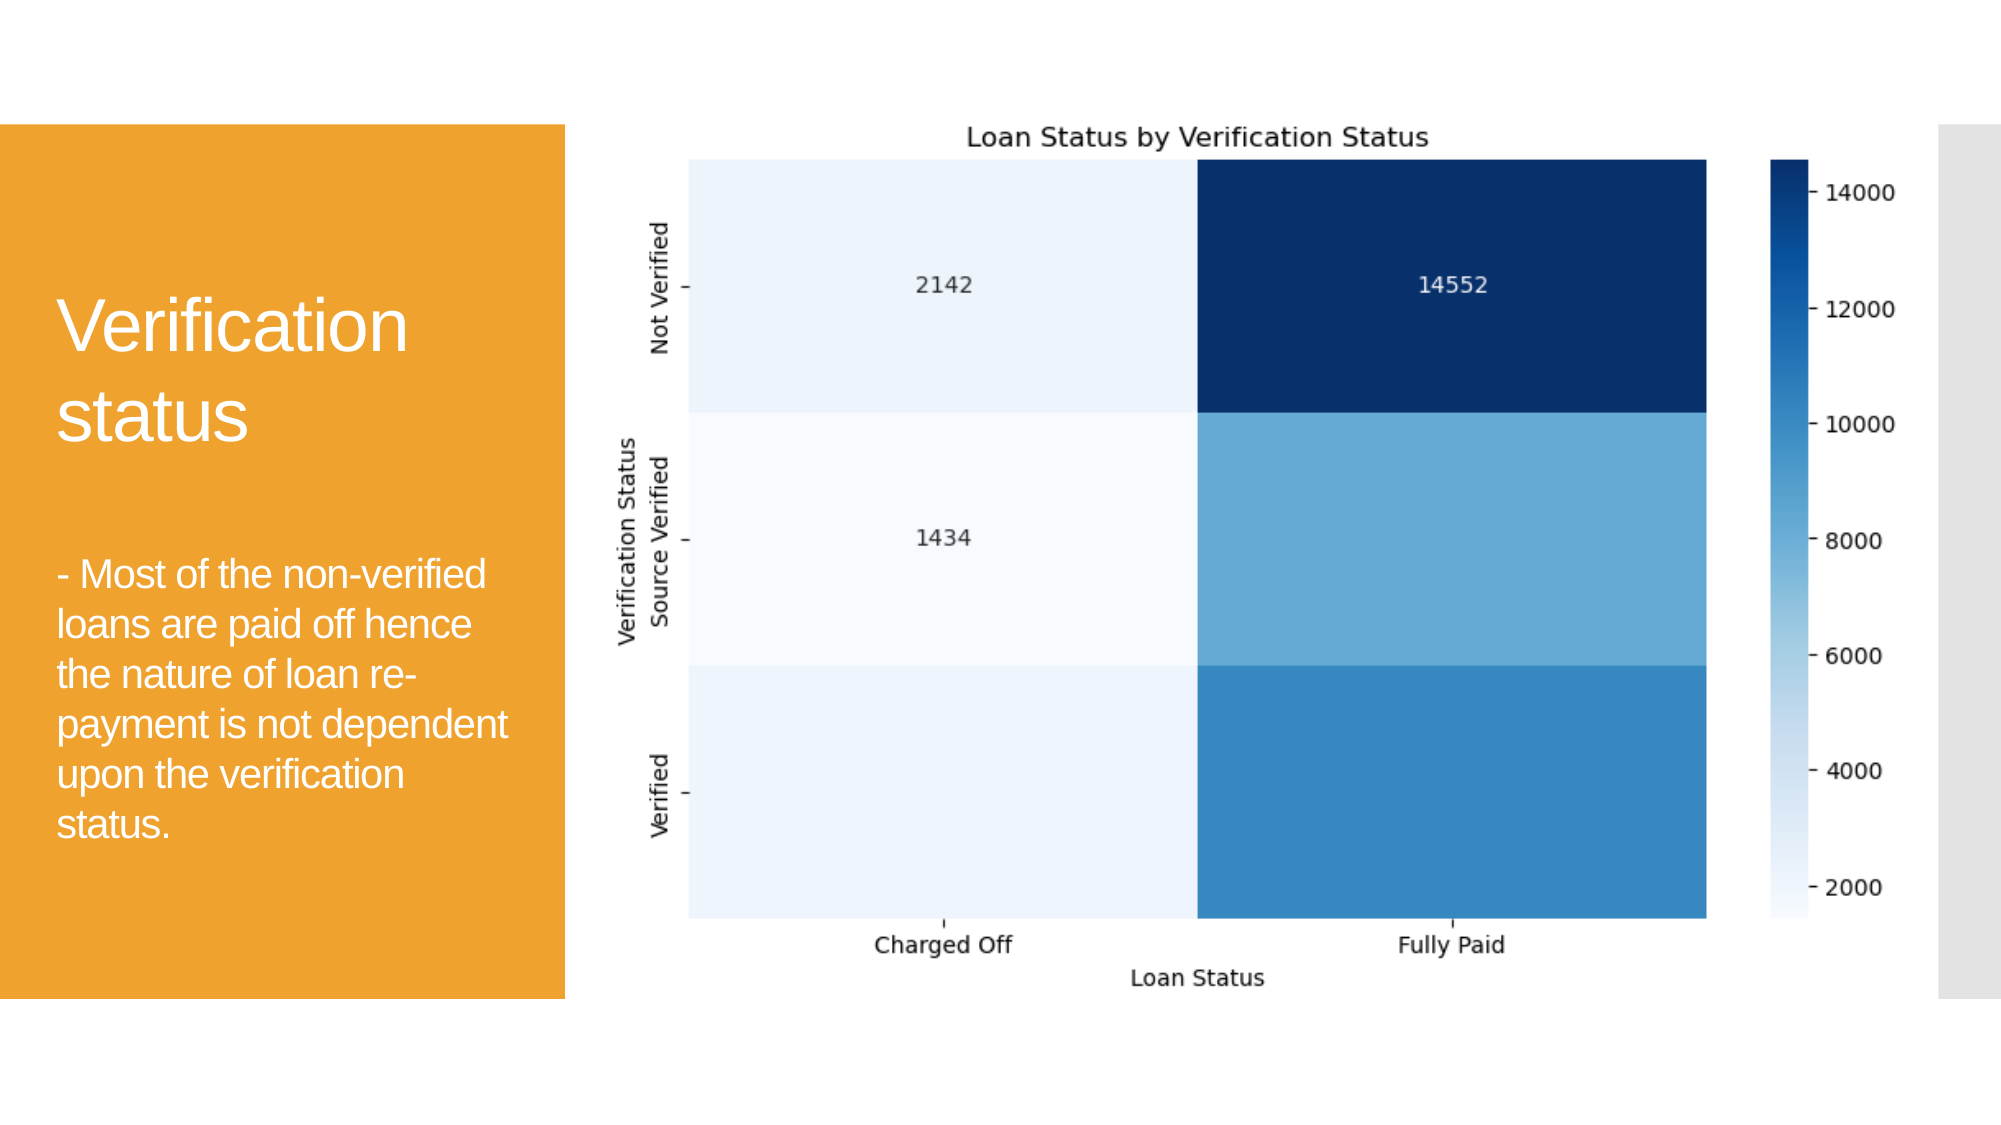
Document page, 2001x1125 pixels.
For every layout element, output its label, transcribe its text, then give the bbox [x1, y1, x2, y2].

picture [607, 114, 1913, 1006]
title Verification status - Most of the non-verified loans are paid off hence the nature of loan re-payment is not dependent upon the verification status. [41, 184, 525, 940]
